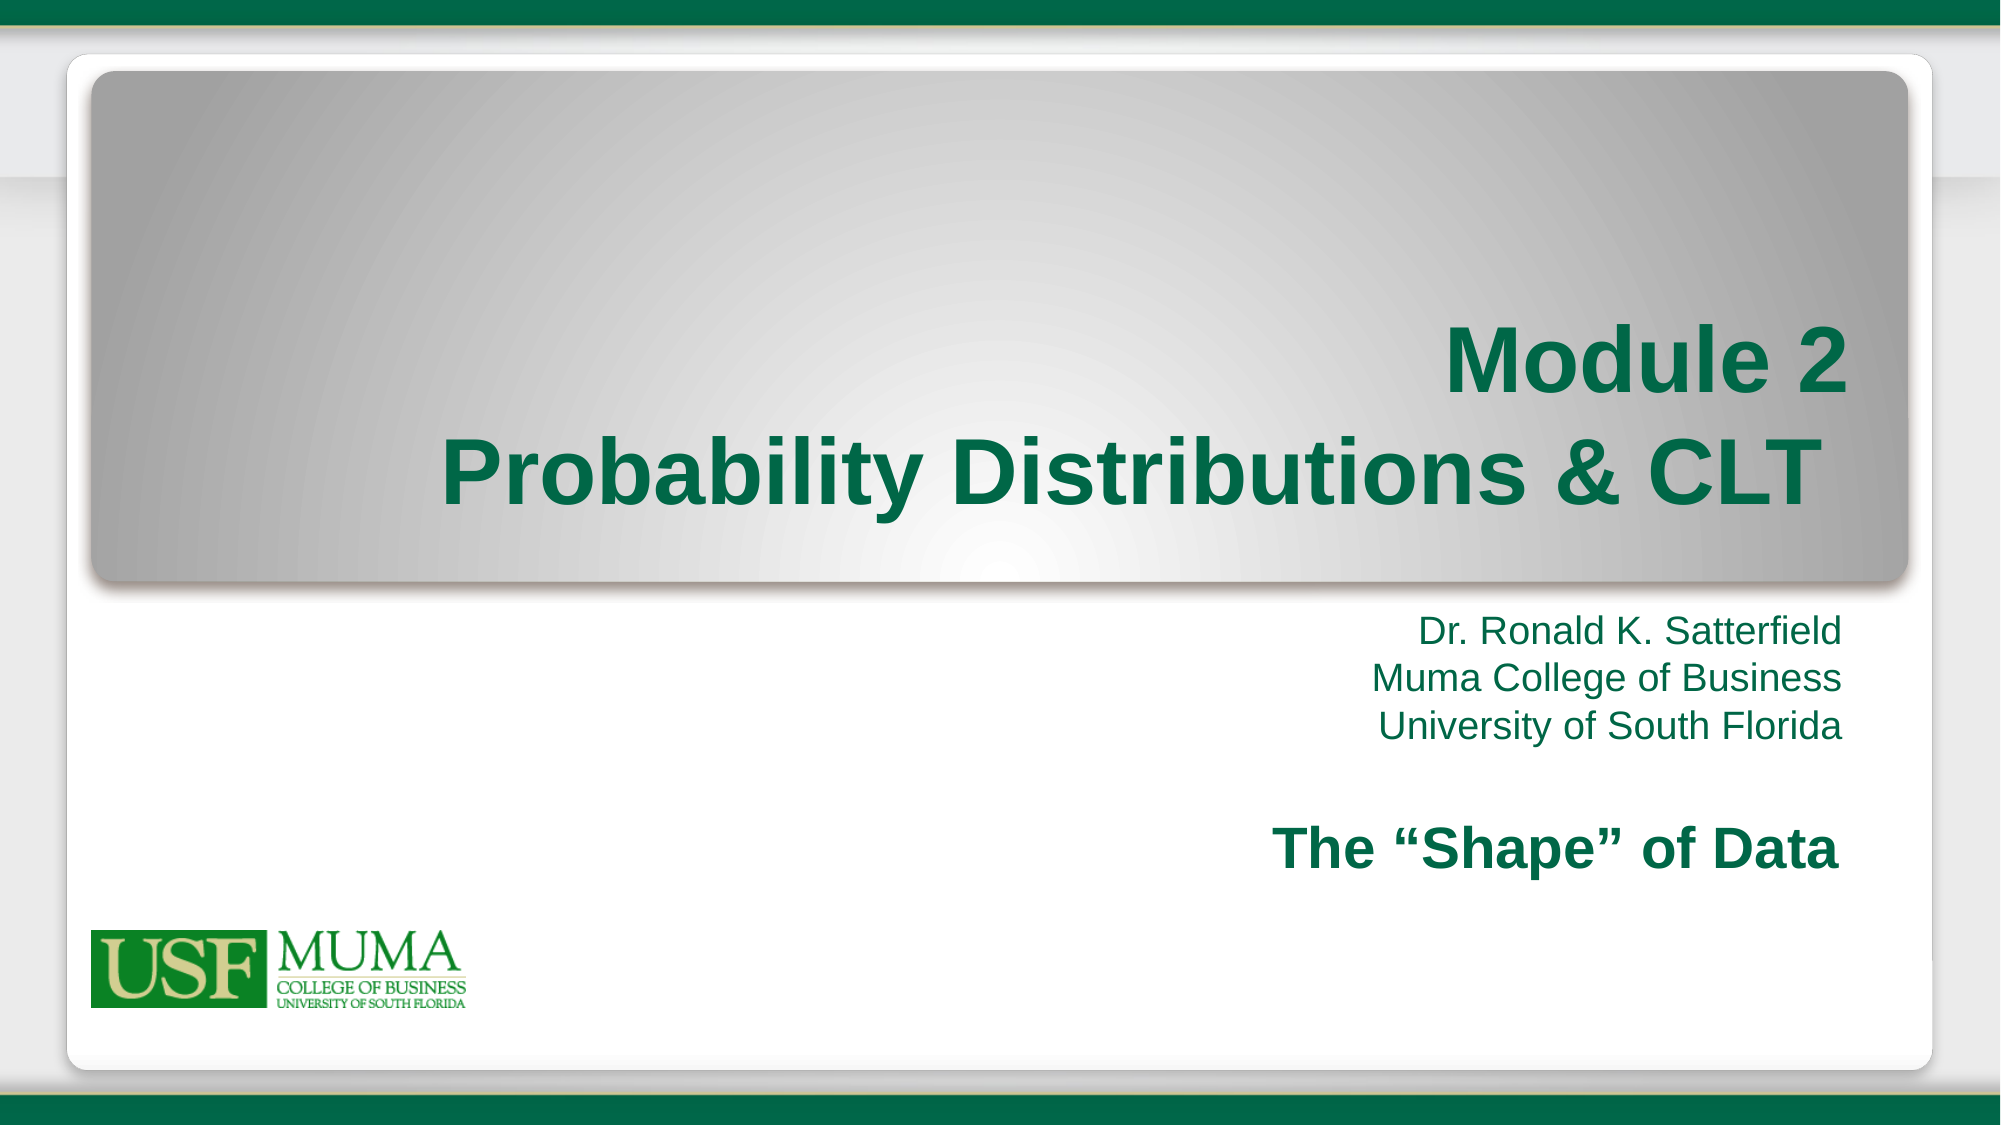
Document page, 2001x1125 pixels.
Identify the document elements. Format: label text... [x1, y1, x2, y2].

subtitle Dr. Ronald K. Satterfield Muma College of Business University of South Florida [157, 604, 1858, 755]
picture [0, 0, 2001, 1125]
title Module 2 Probability Distributions & CLT [157, 291, 1858, 592]
text_box The “Shape” of Data [1257, 803, 1855, 888]
